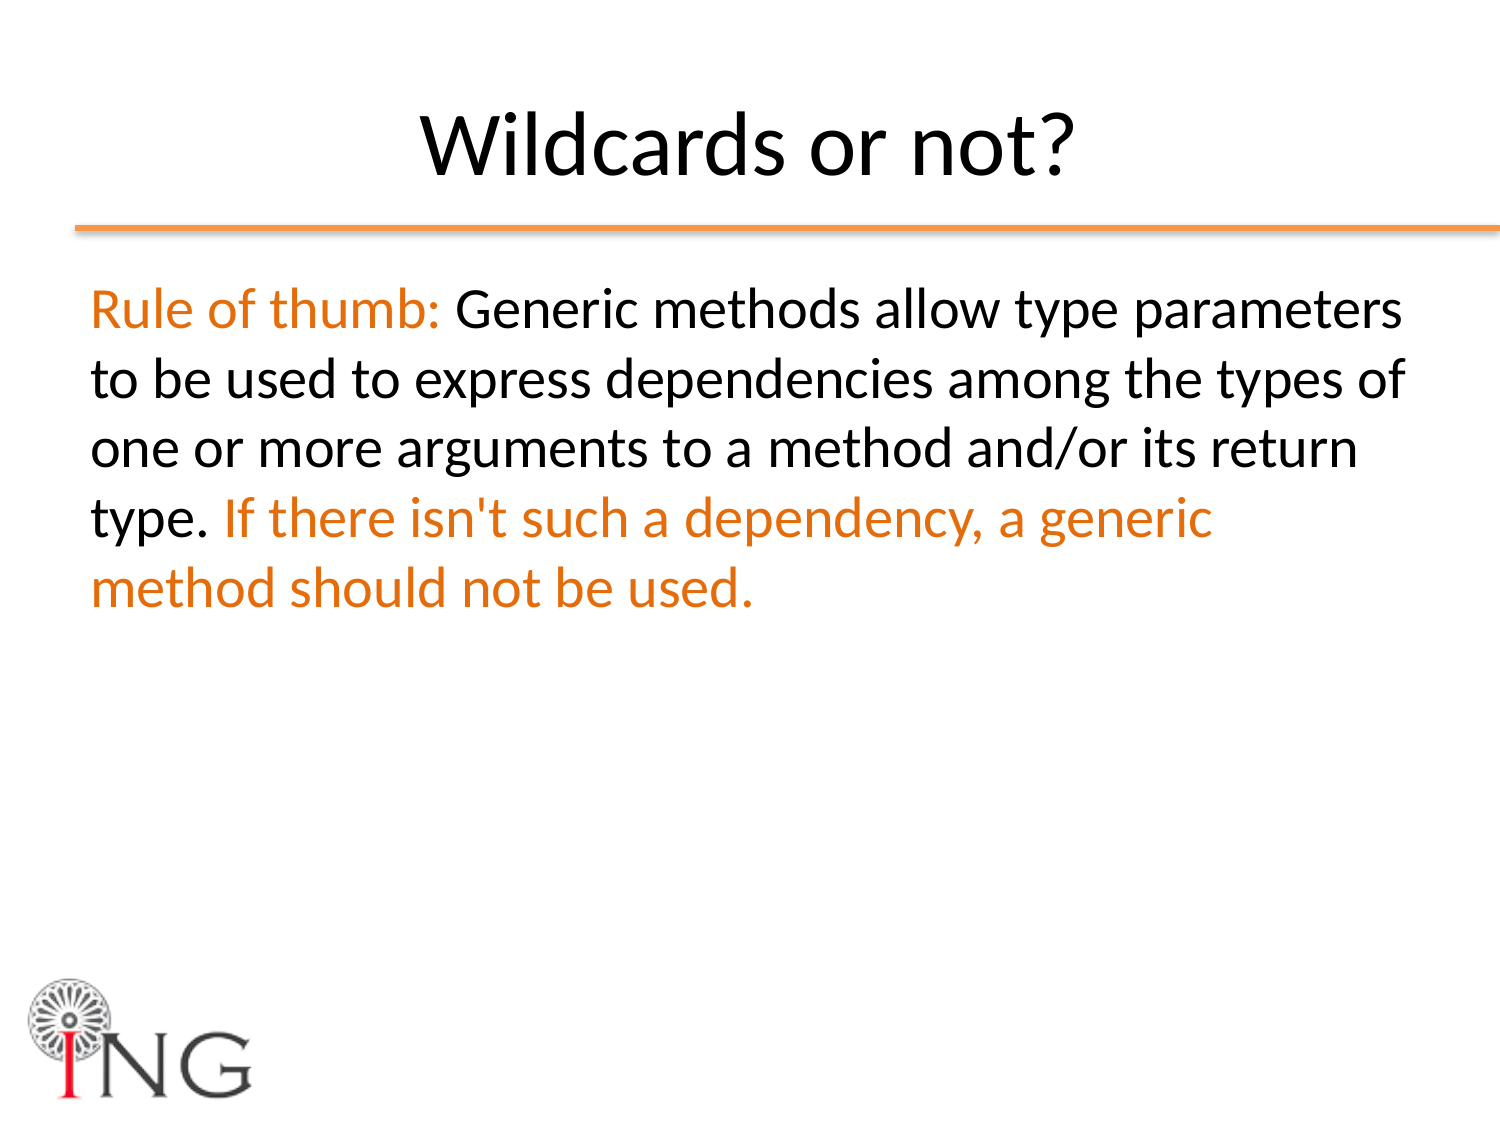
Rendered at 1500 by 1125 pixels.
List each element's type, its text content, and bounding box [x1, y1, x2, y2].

picture [3, 956, 281, 1125]
list Rule of thumb: Generic methods allow type parameters to be used to express dependencies among the types of one or more arguments to a method and/or its return type. If there isn't such a dependency, a generic method should not be used. [75, 262, 1425, 1005]
title Wildcards or not? [75, 45, 1425, 233]
